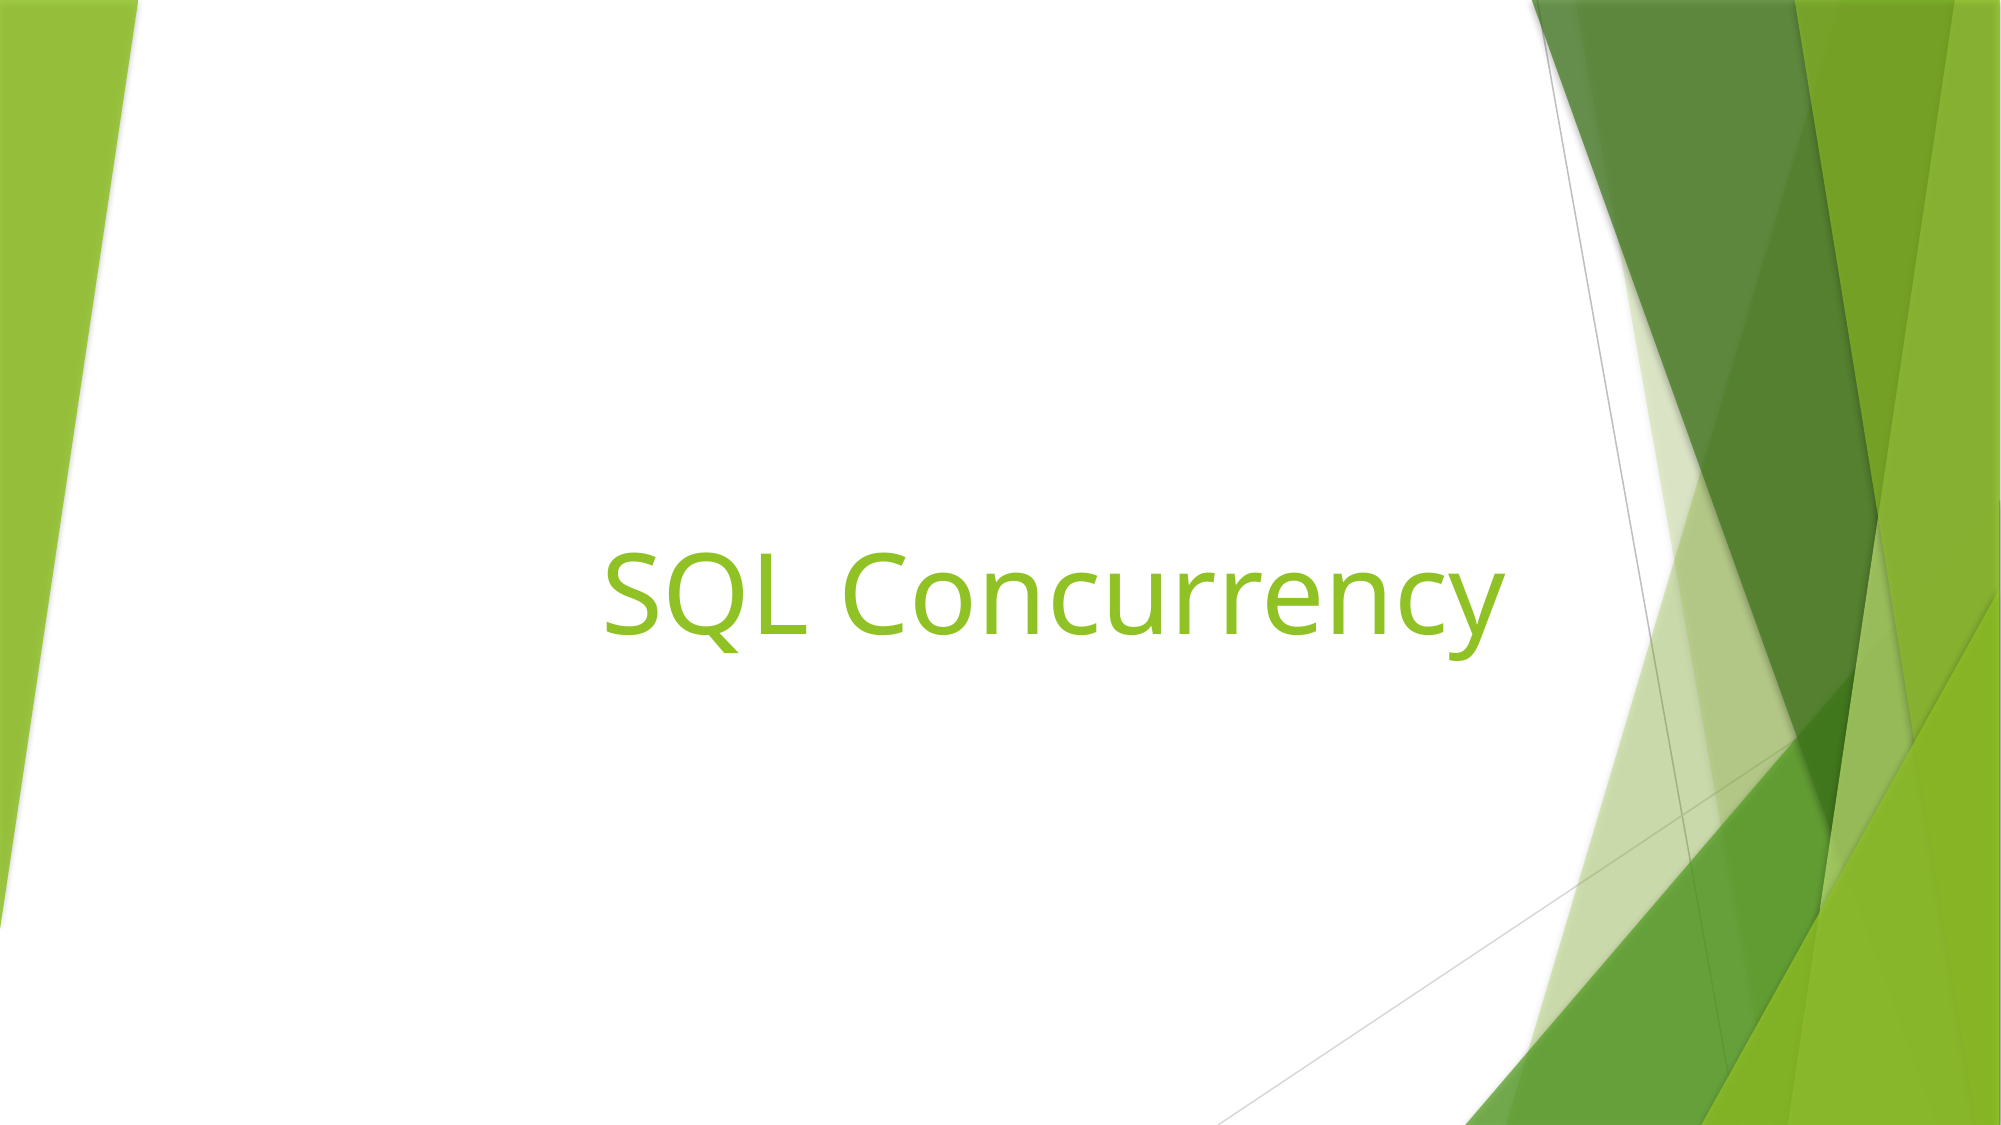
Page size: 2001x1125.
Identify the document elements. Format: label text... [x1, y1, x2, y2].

title SQL Concurrency [247, 394, 1522, 665]
